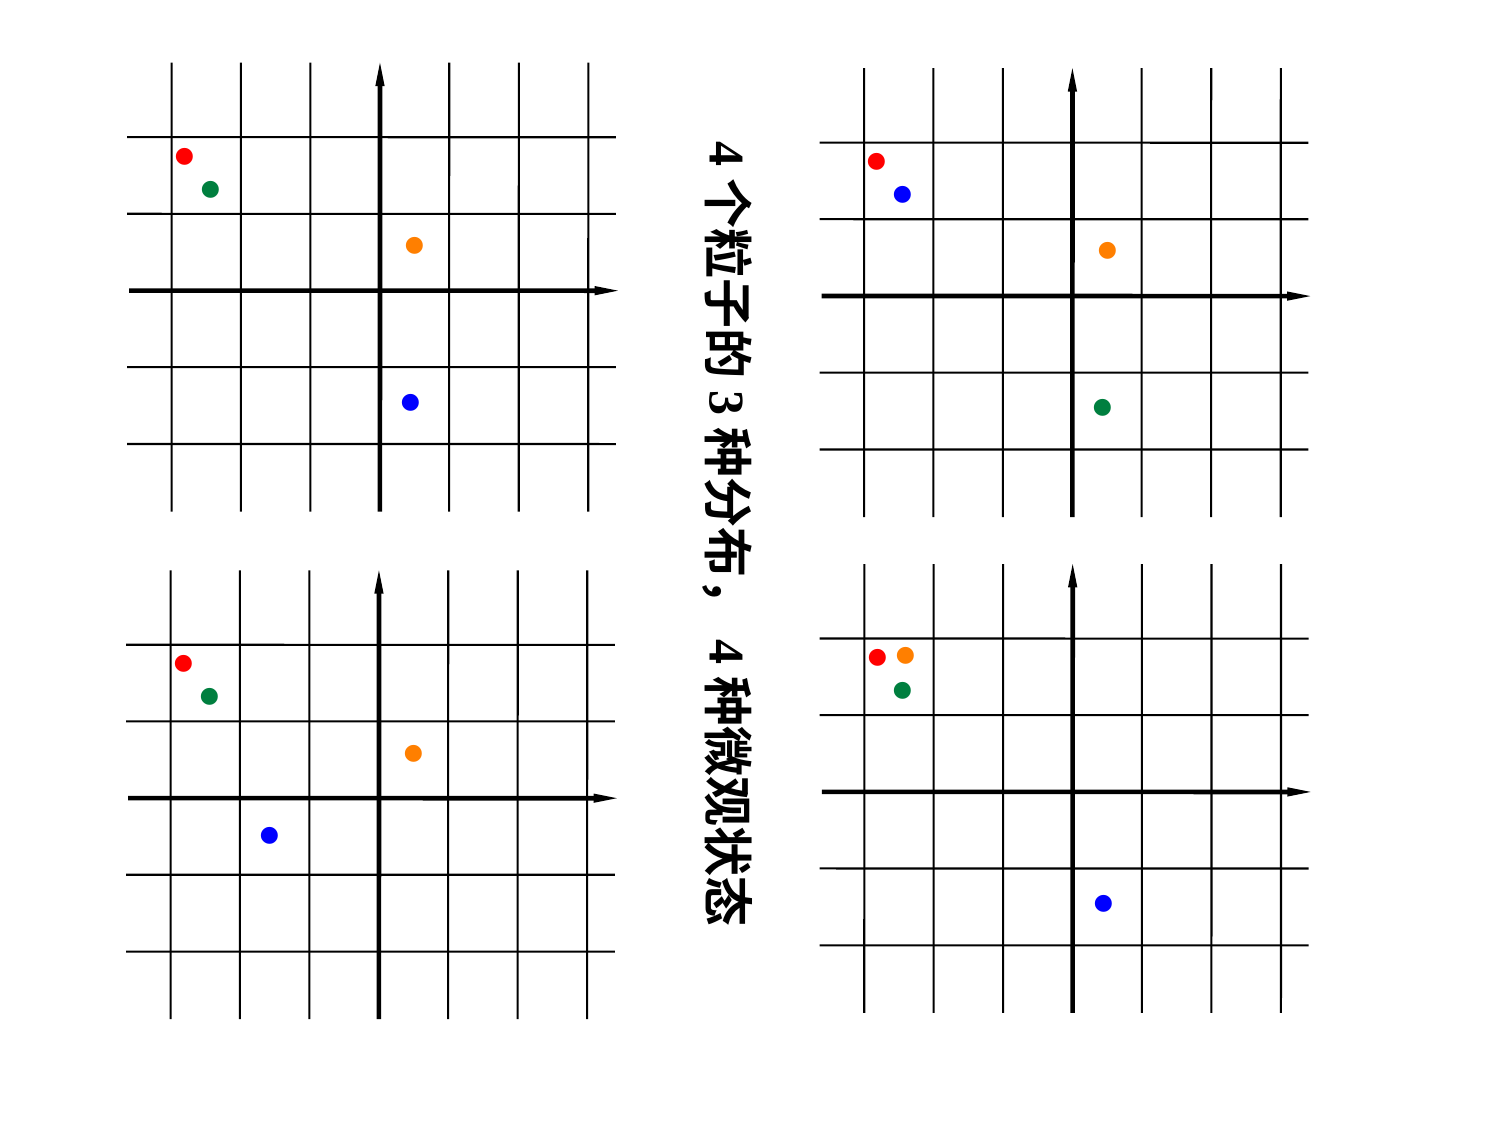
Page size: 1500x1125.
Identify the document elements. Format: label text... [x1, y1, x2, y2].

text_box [199, 685, 227, 719]
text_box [174, 145, 202, 179]
text_box [375, 62, 385, 137]
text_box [895, 644, 923, 678]
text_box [400, 390, 428, 425]
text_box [403, 741, 431, 776]
text_box [588, 794, 617, 803]
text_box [867, 646, 895, 680]
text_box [404, 234, 433, 268]
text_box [1092, 396, 1121, 430]
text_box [200, 177, 228, 212]
text_box [1068, 564, 1077, 638]
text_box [1097, 239, 1125, 274]
text_box 4个粒子的3种分布，4种微观状态 [676, 127, 767, 985]
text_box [260, 824, 288, 858]
text_box [1068, 68, 1077, 142]
text_box [589, 286, 618, 295]
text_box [173, 652, 201, 687]
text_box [892, 183, 920, 217]
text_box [1093, 892, 1121, 926]
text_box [892, 679, 921, 713]
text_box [867, 150, 895, 184]
text_box [1281, 291, 1311, 301]
text_box [1281, 787, 1311, 797]
text_box [374, 570, 384, 644]
